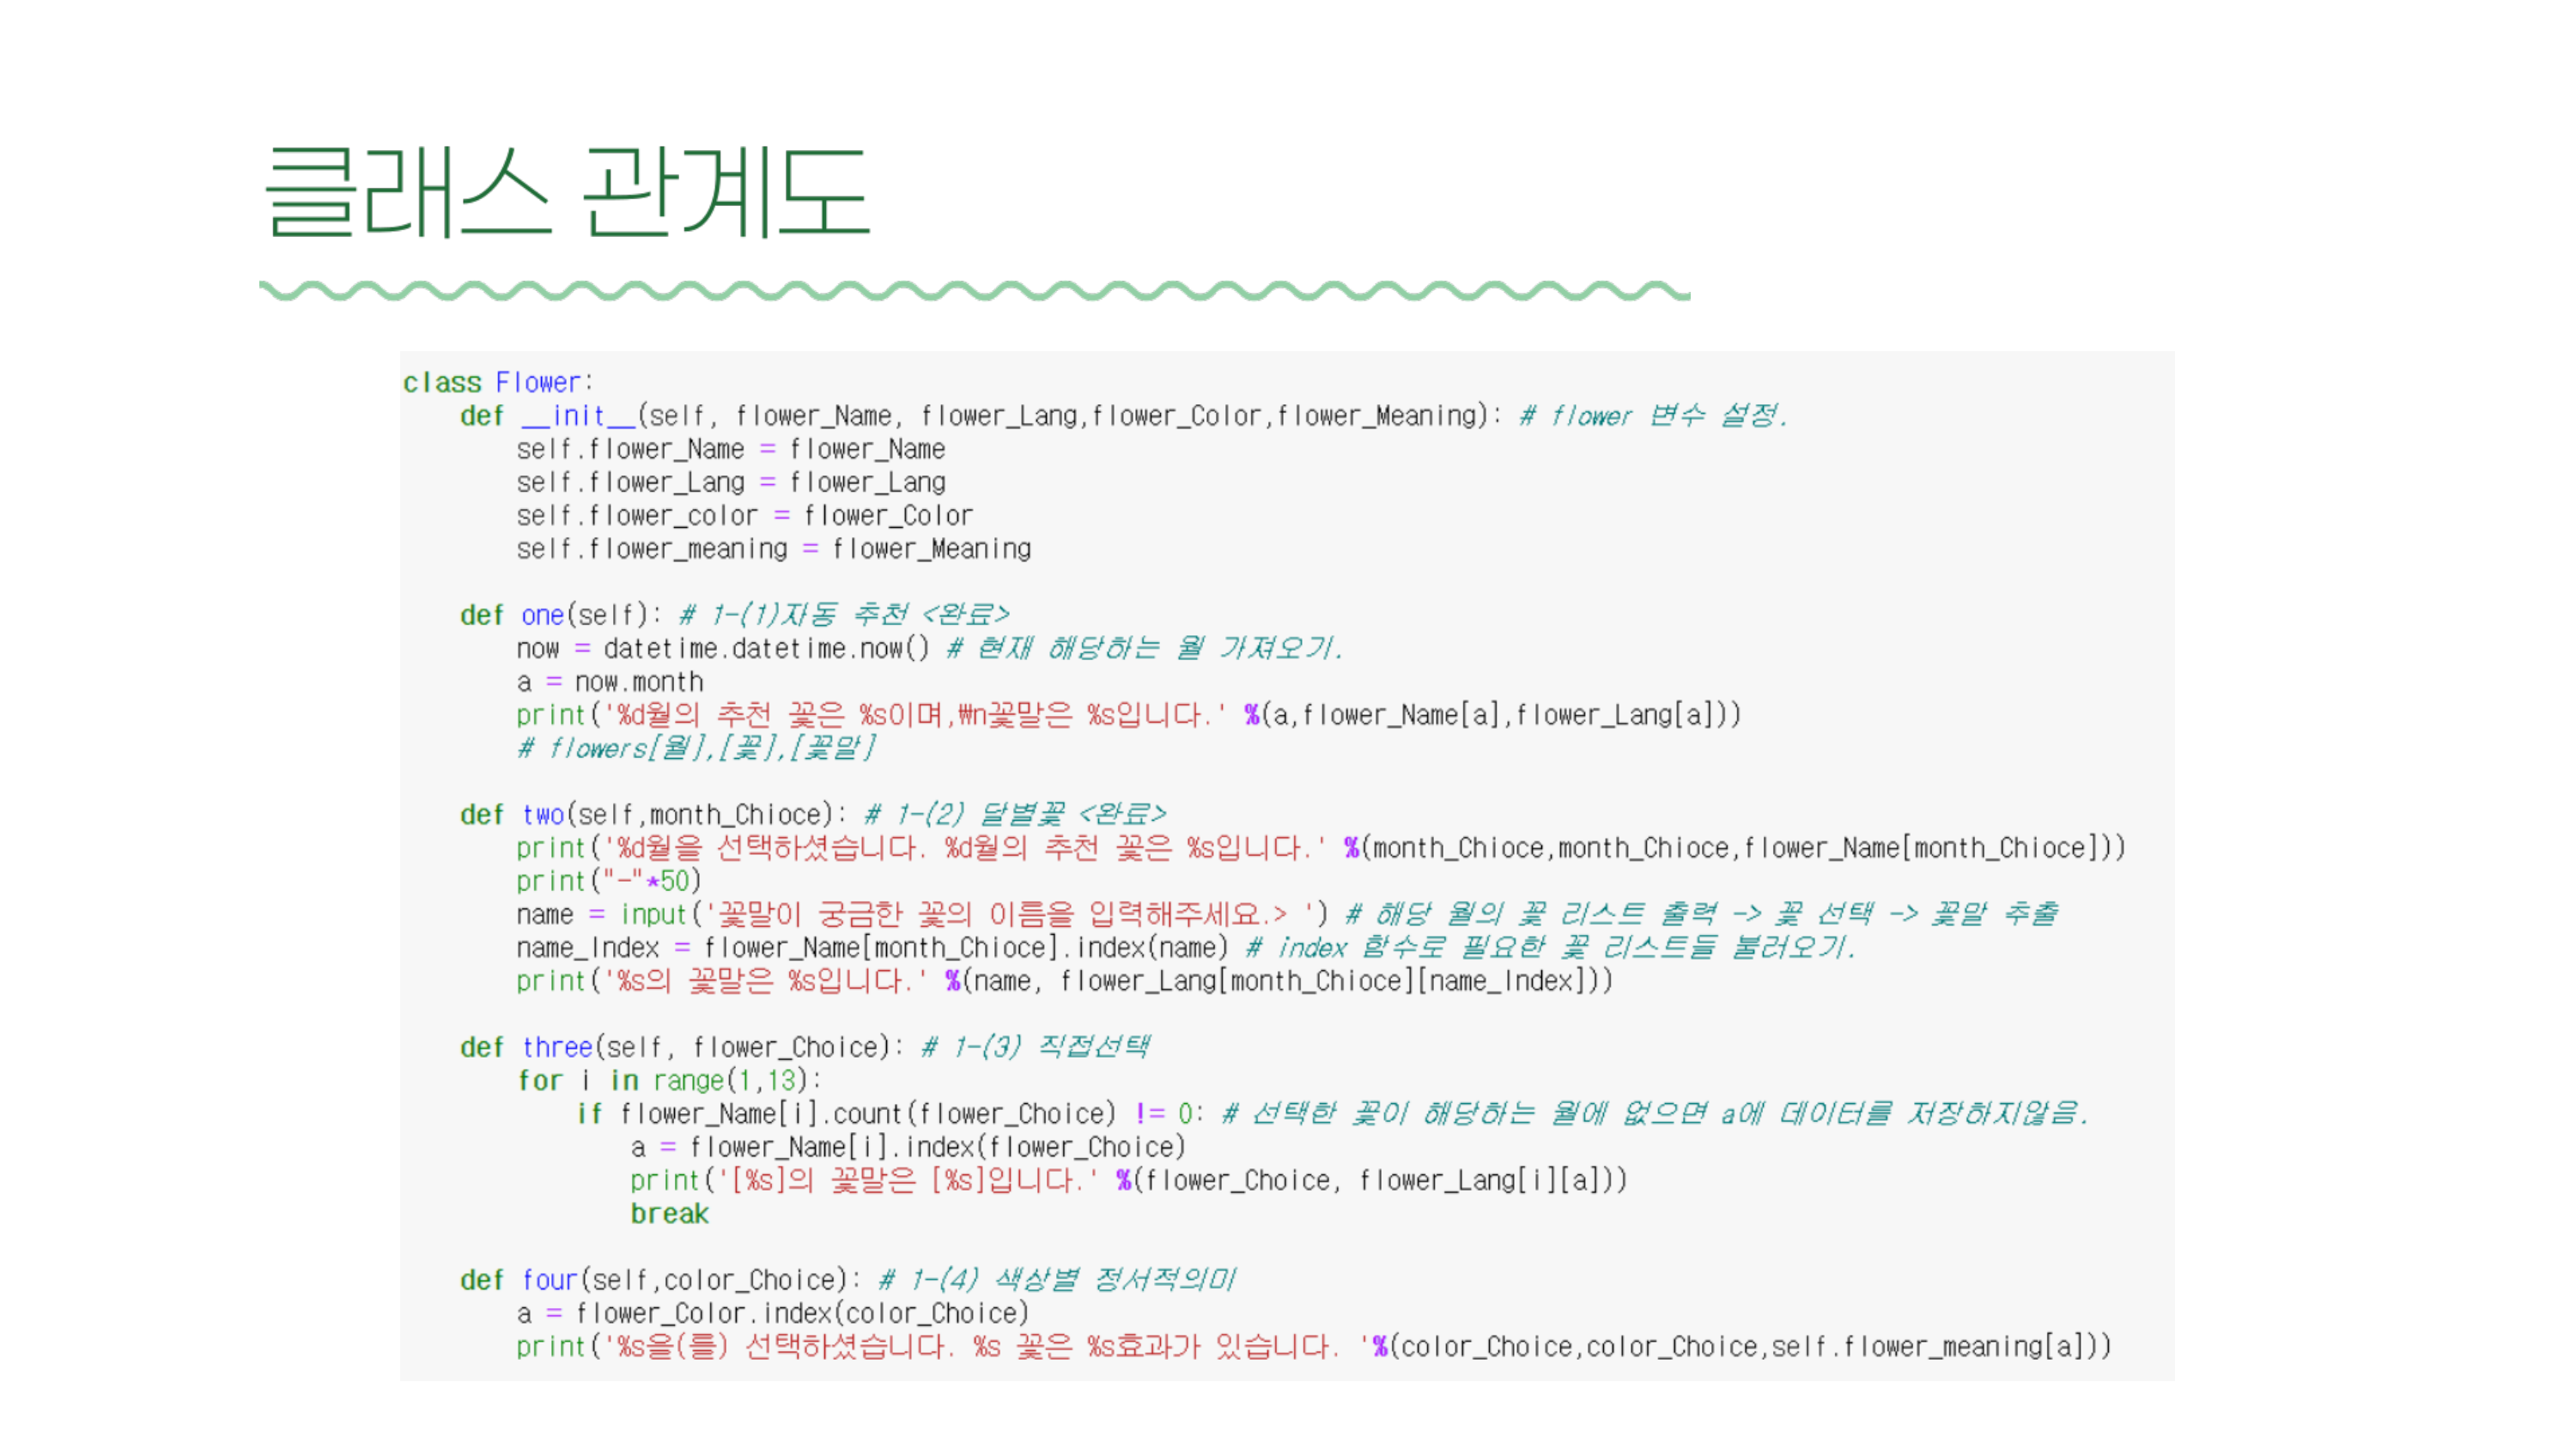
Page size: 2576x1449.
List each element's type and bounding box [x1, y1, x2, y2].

picture [400, 351, 2176, 1381]
picture [243, 112, 1691, 306]
